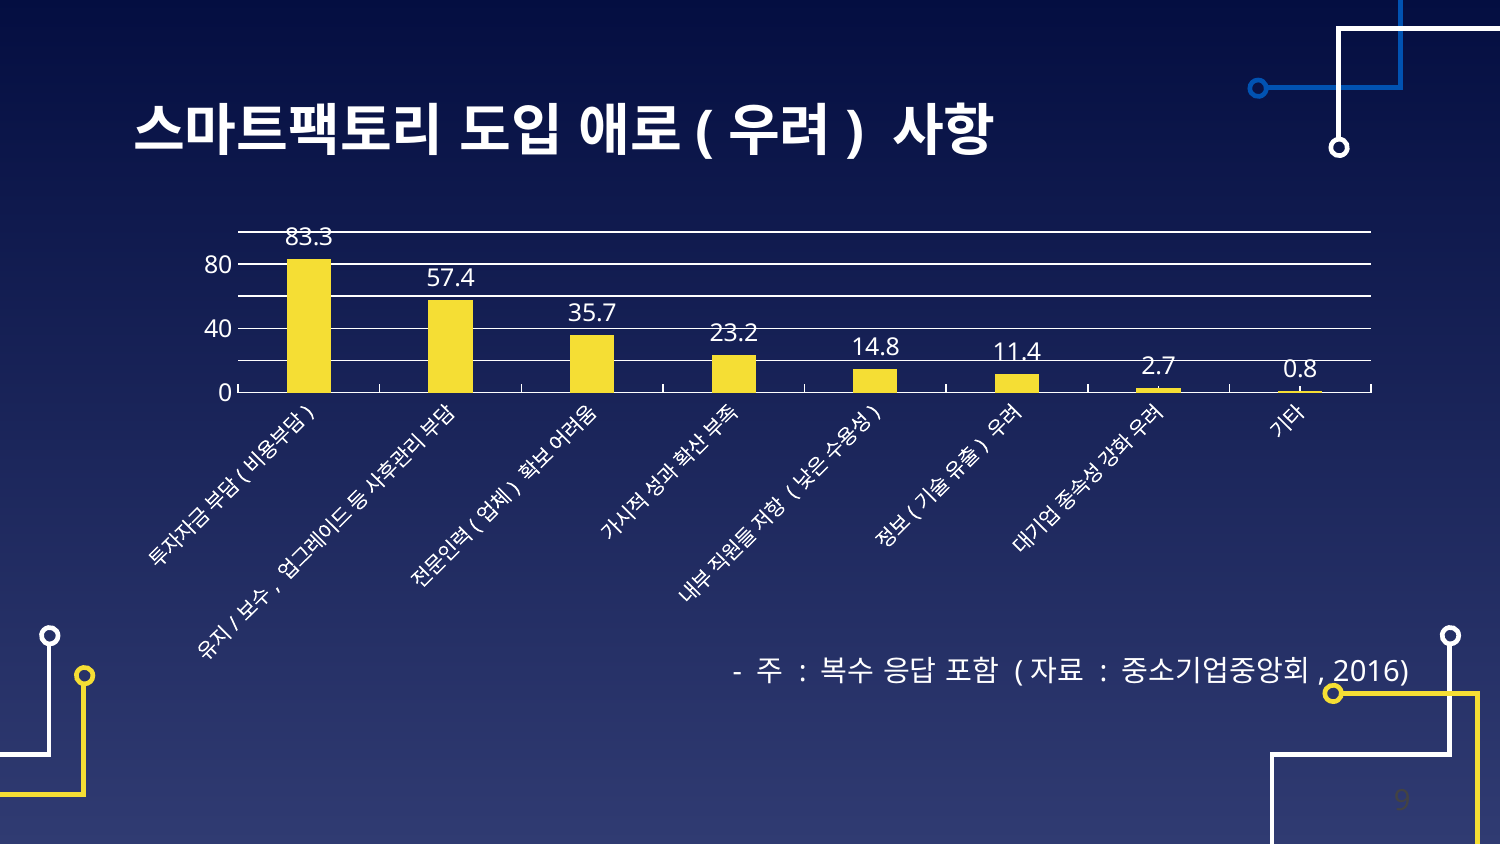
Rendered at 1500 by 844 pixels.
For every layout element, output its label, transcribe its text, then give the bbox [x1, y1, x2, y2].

text_box - 주 : 복수 응답 포함 (자료 : 중소기업중앙회, 2016) [116, 625, 1424, 694]
slide_number 9 [1378, 766, 1469, 832]
chart [116, 218, 1397, 676]
title 스마트팩토리 도입 애로(우려) 사항 [118, 88, 1382, 167]
